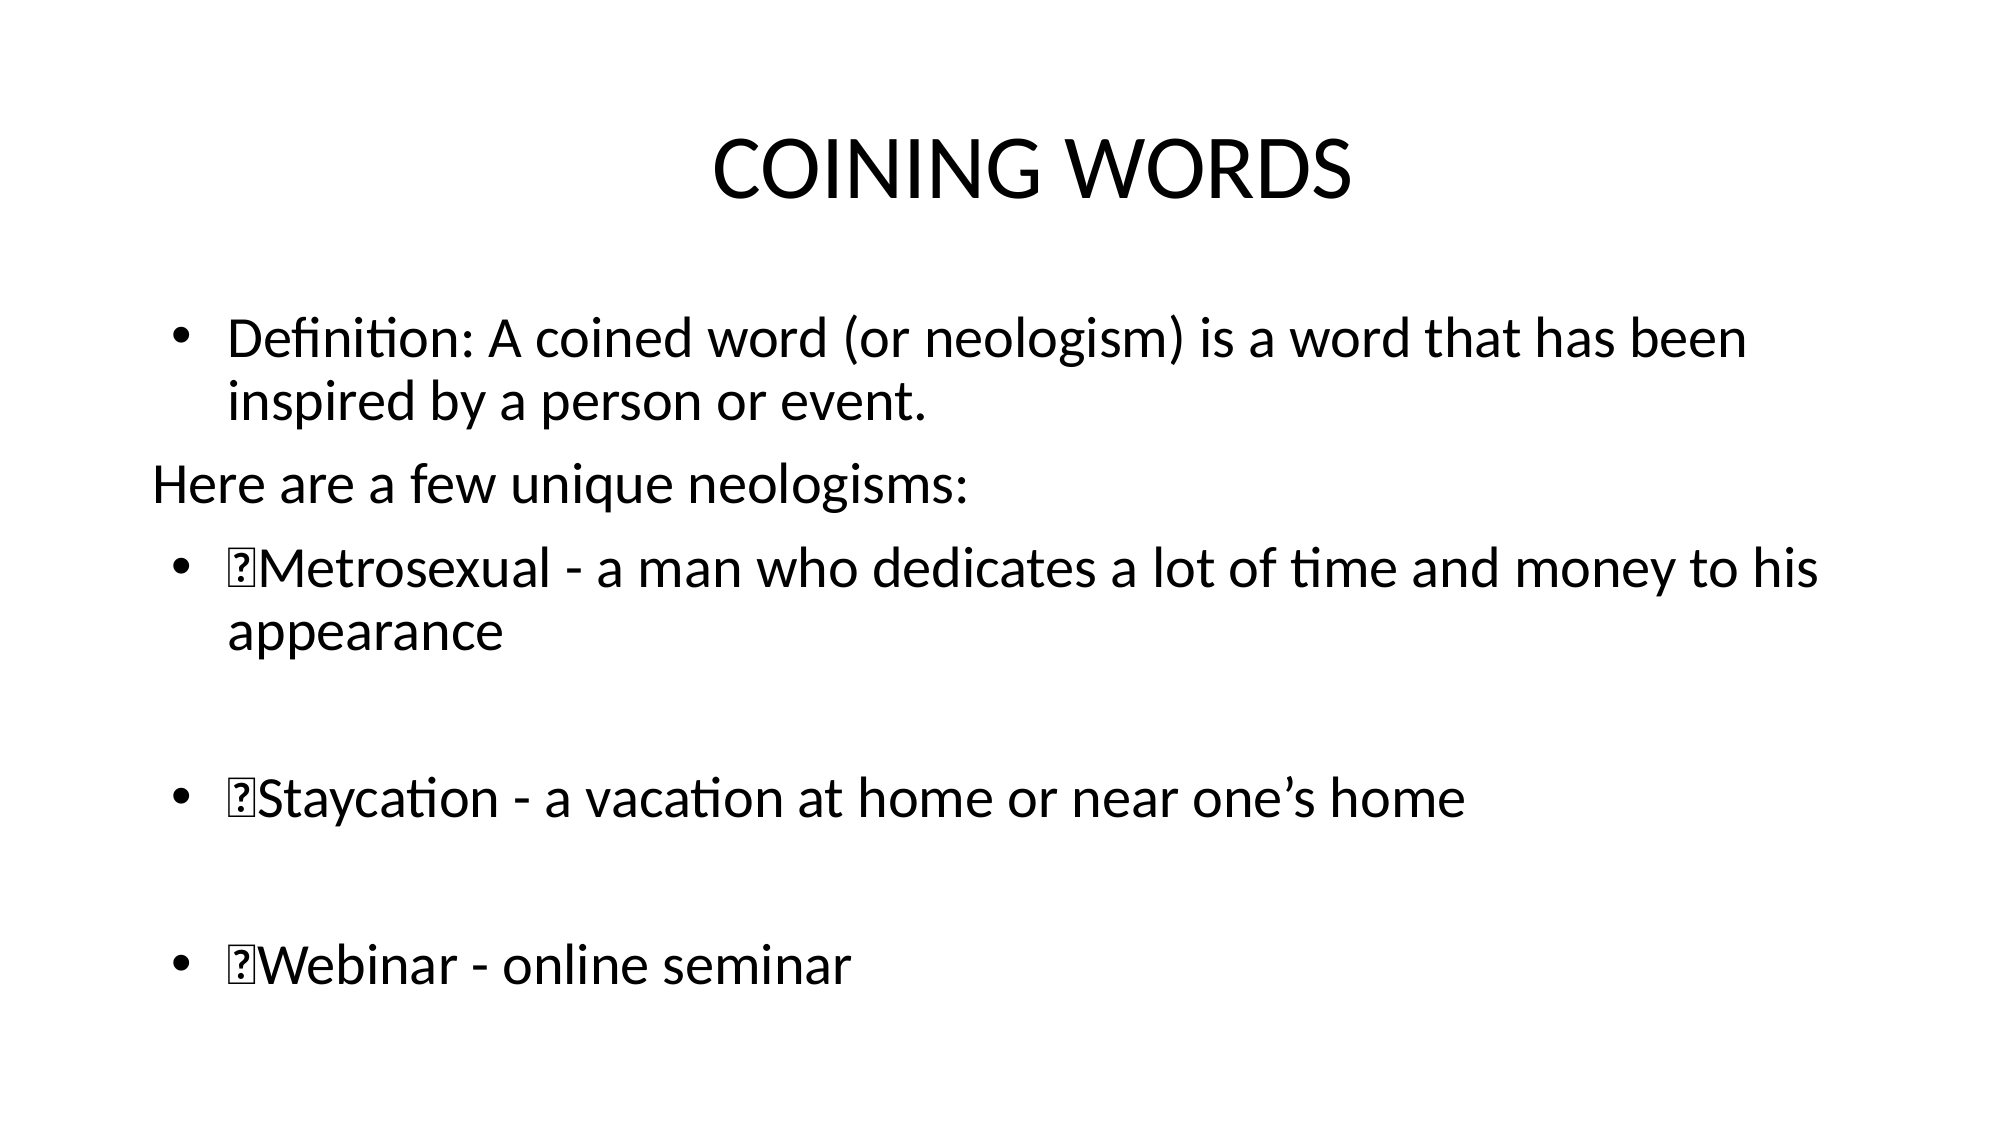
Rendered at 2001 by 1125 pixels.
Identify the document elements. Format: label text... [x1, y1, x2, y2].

title COINING WORDS [137, 59, 1863, 278]
list Definition: A coined word (or neologism) is a word that has been inspired by a person or event. Here are a few unique neologisms: Metrosexual - a man who dedicates a lot of time and money to his appearance Staycation - a vacation at home or near one’s home Webinar - online seminar [137, 299, 1863, 1014]
